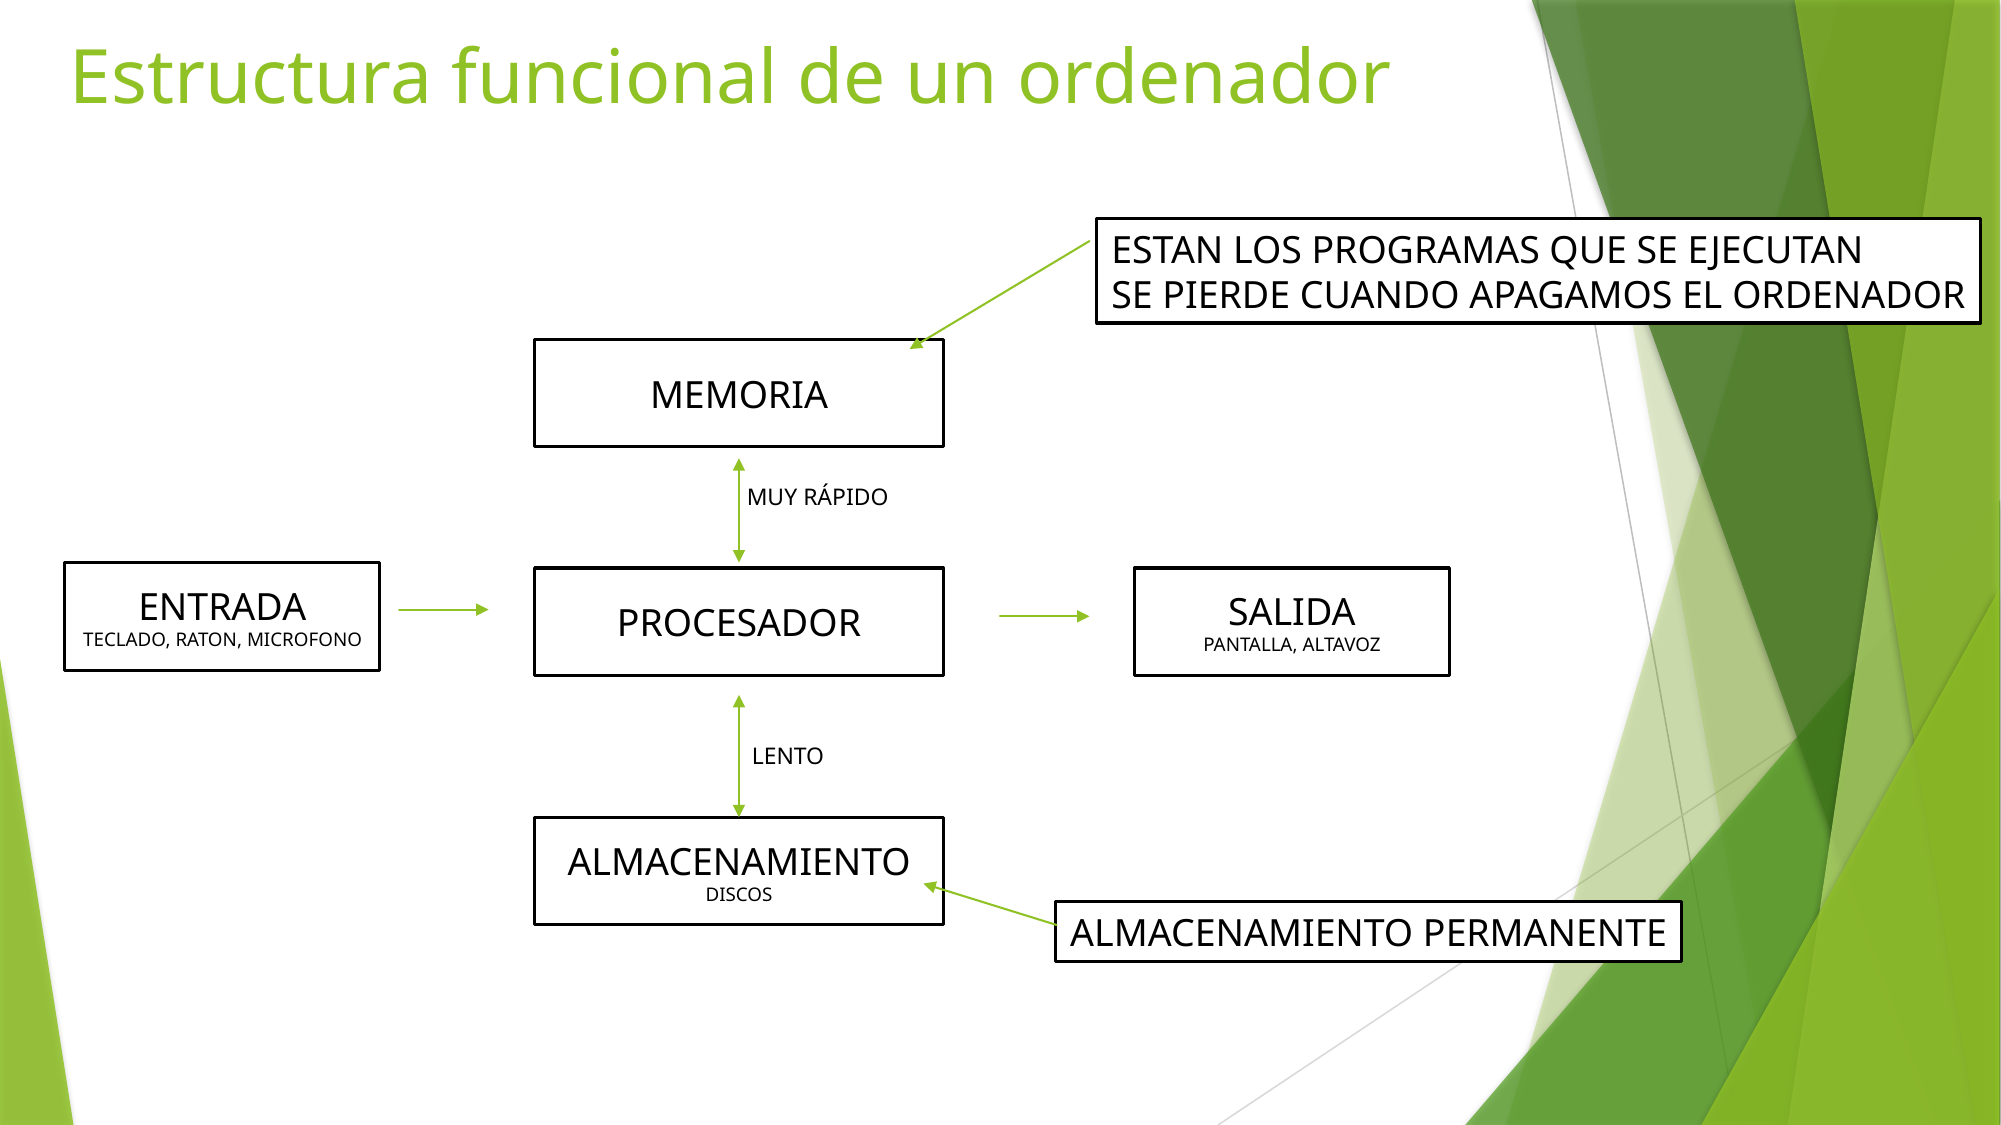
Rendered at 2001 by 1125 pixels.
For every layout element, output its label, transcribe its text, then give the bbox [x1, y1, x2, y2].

text_box ESTAN LOS PROGRAMAS QUE SE EJECUTAN SE PIERDE CUANDO APAGAMOS EL ORDENADOR [1095, 217, 1982, 325]
title Estructura funcional de un ordenador [54, 21, 1465, 238]
text_box PROCESADOR [533, 566, 945, 677]
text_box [909, 240, 1090, 350]
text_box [922, 883, 1058, 926]
text_box ALMACENAMIENTO DISCOS [533, 816, 945, 926]
text_box LENTO [744, 734, 839, 777]
text_box ENTRADA TECLADO, RATON, MICROFONO [63, 561, 381, 672]
text_box MUY RÁPIDO [744, 474, 904, 518]
text_box SALIDA PANTALLA, ALTAVOZ [1133, 566, 1451, 677]
text_box MEMORIA [533, 338, 945, 448]
text_box ALMACENAMIENTO PERMANENTE [1054, 900, 1683, 963]
